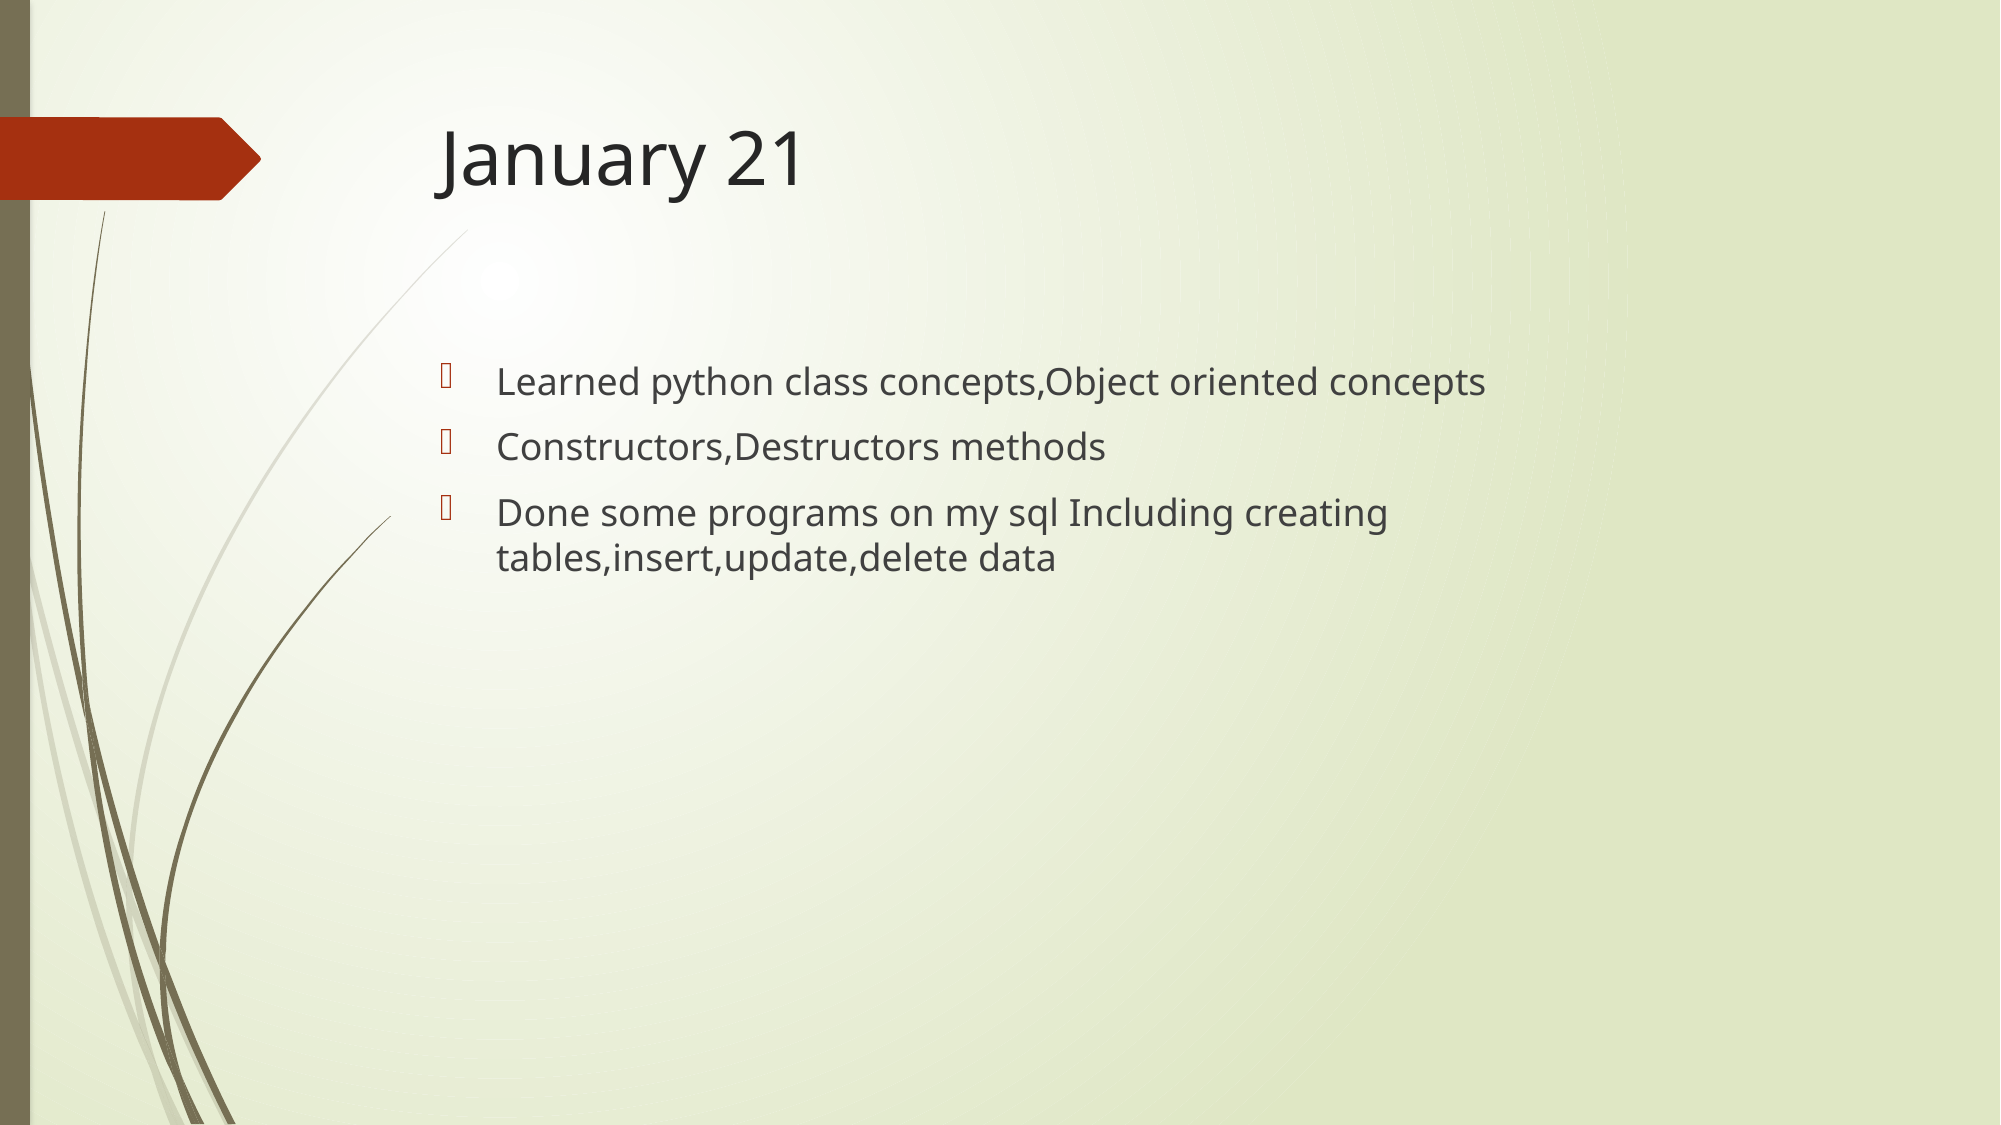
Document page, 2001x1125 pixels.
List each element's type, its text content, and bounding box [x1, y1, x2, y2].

title January 21 [425, 102, 1888, 313]
list Learned python class concepts,Object oriented concepts Constructors,Destructors methods Done some programs on my sql Including creating tables,insert,update,delete data [424, 350, 1888, 970]
